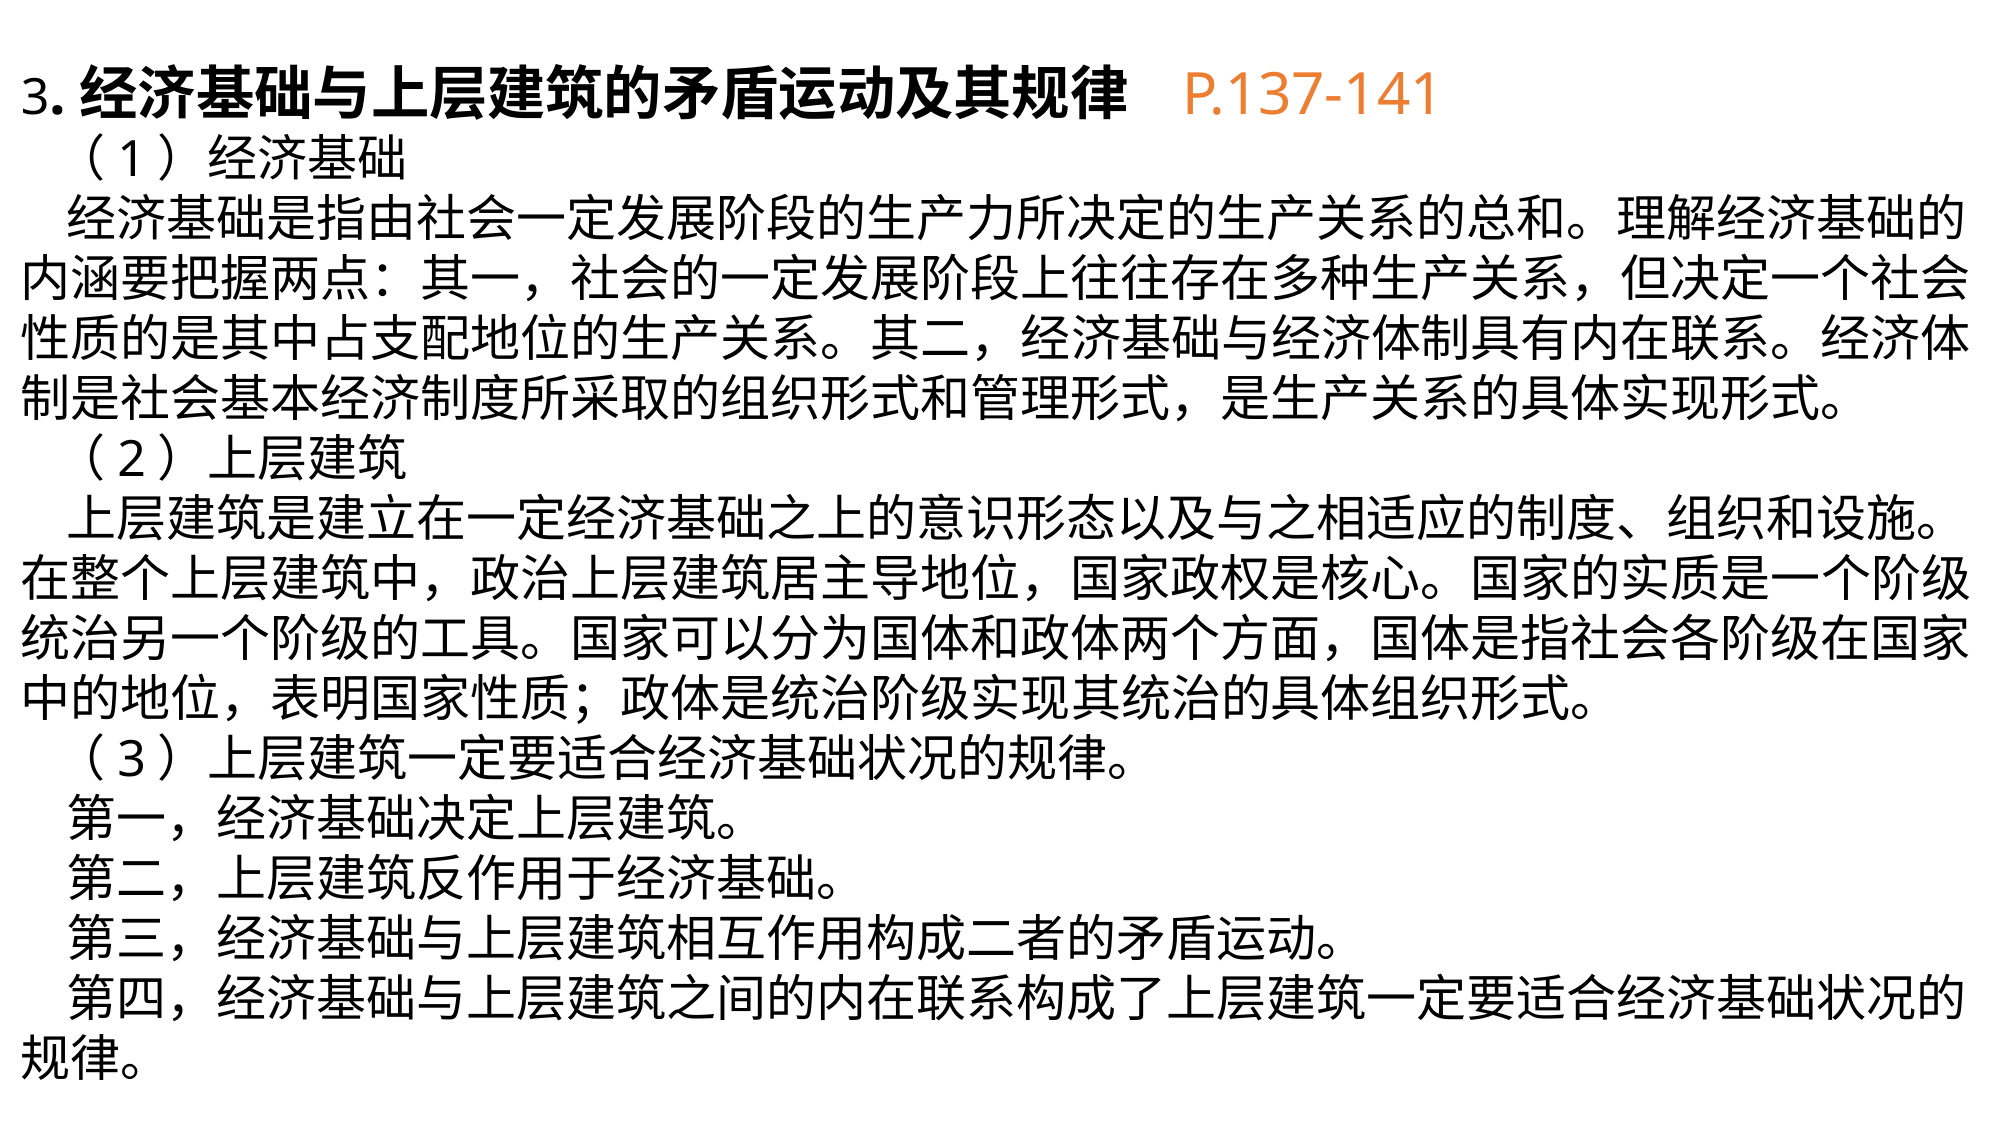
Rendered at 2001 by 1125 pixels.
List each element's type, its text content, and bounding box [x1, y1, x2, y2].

text_box 3.经济基础与上层建筑的矛盾运动及其规律 P.137-141 （1）经济基础 经济基础是指由社会一定发展阶段的生产力所决定的生产关系的总和。理解经济基础的内涵要把握两点：其一，社会的一定发展阶段上往往存在多种生产关系，但决定一个社会性质的是其中占支配地位的生产关系。其二，经济基础与经济体制具有内在联系。经济体制是社会基本经济制度所采取的组织形式和管理形式，是生产关系的具体实现形式。 （2）上层建筑 上层建筑是建立在一定经济基础之上的意识形态以及与之相适应的制度、组织和设施。在整个上层建筑中，政治上层建筑居主导地位，国家政权是核心。国家的实质是一个阶级统治另一个阶级的工具。国家可以分为国体和政体两个方面，国体是指社会各阶级在国家中的地位，表明国家性质；政体是统治阶级实现其统治的具体组织形式。 （3）上层建筑一定要适合经济基础状况的规律。 第一，经济基础决定上层建筑。 第二，上层建筑反作用于经济基础。 第三，经济基础与上层建筑相互作用构成二者的矛盾运动。 第四，经济基础与上层建筑之间的内在联系构成了上层建筑一定要适合经济基础状况的规律。 [6, 49, 2000, 1125]
